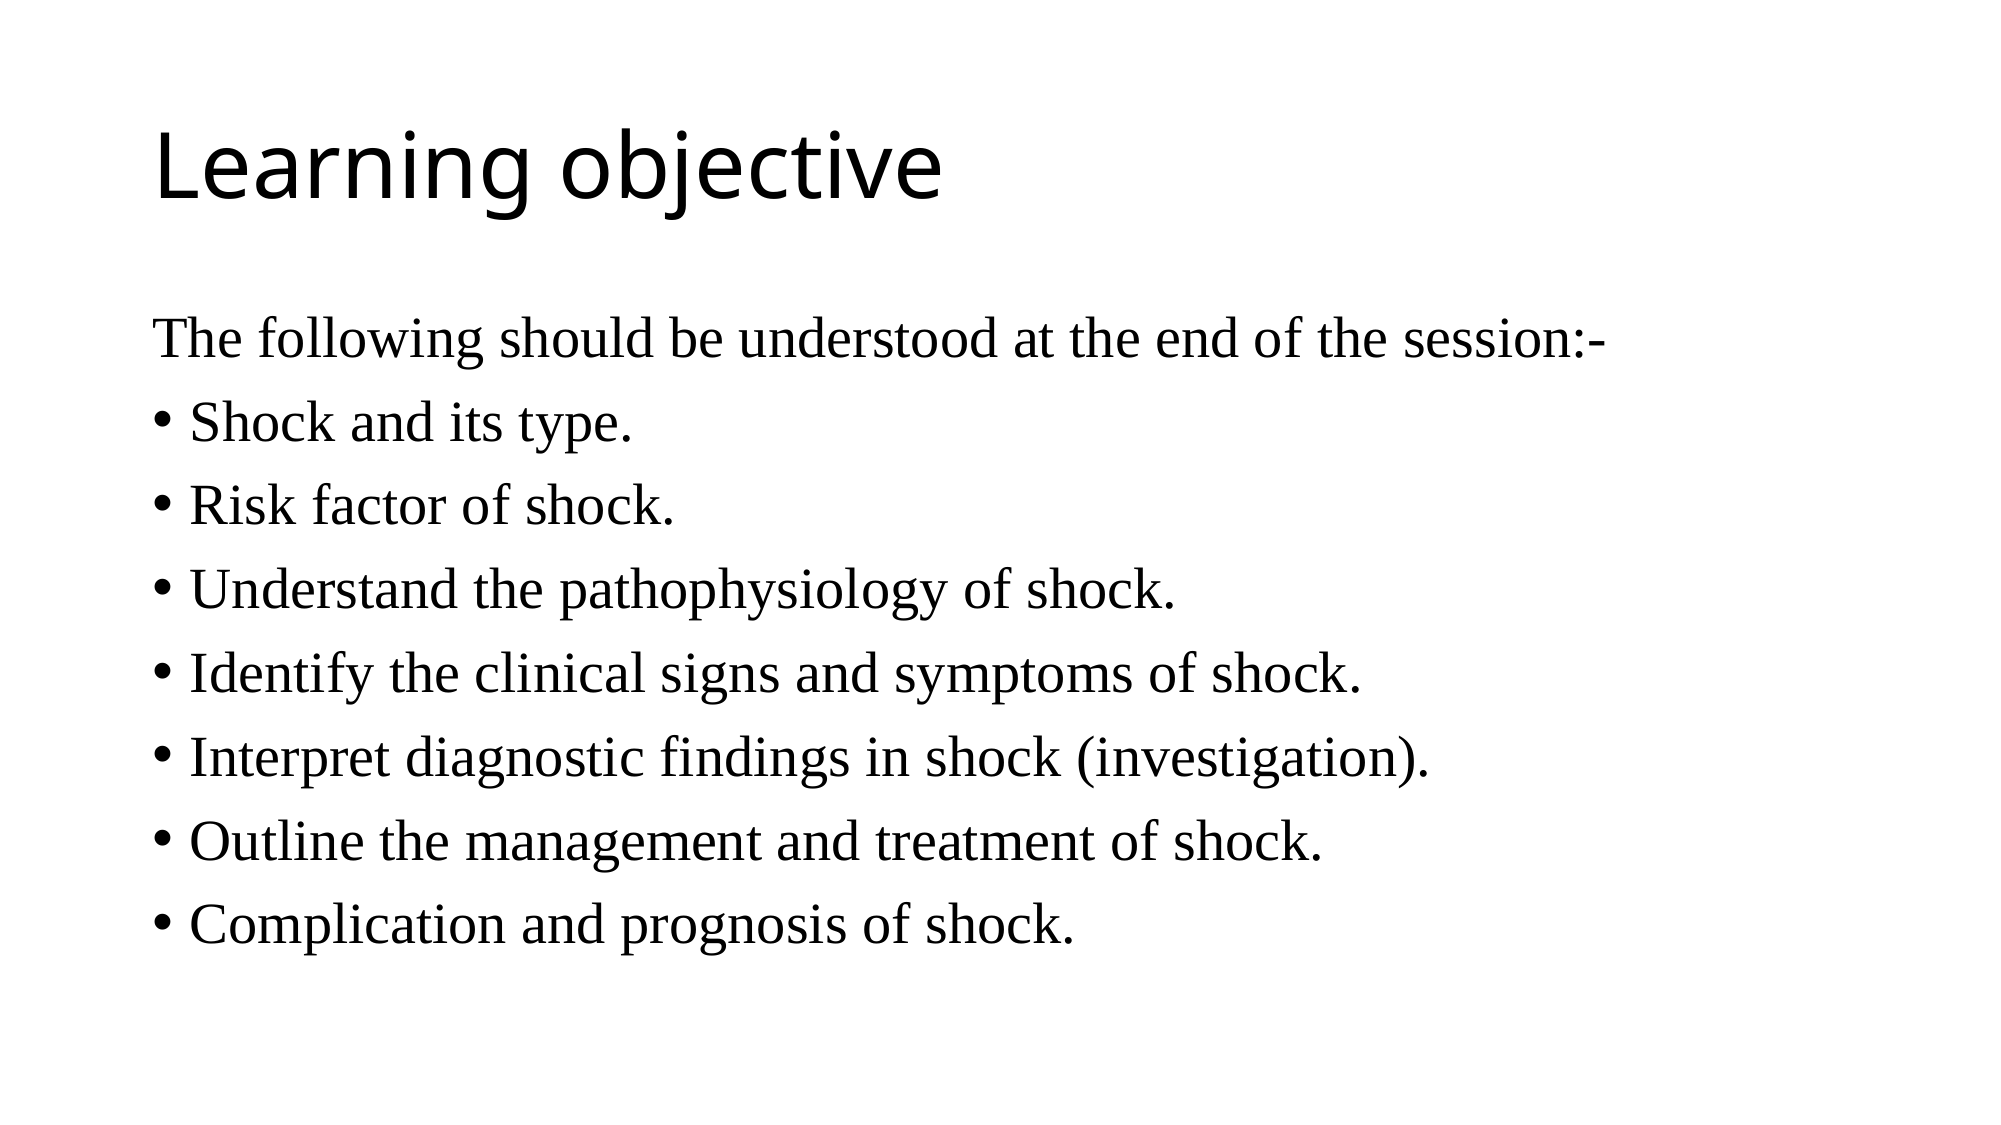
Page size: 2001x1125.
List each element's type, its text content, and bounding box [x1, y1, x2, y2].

title Learning objective [137, 59, 1863, 278]
list The following should be understood at the end of the session:- Shock and its type. Risk factor of shock. Understand the pathophysiology of shock. Identify the clinical signs and symptoms of shock. Interpret diagnostic findings in shock (investigation). Outline the management and treatment of shock. Complication and prognosis of shock. [137, 299, 1863, 1014]
